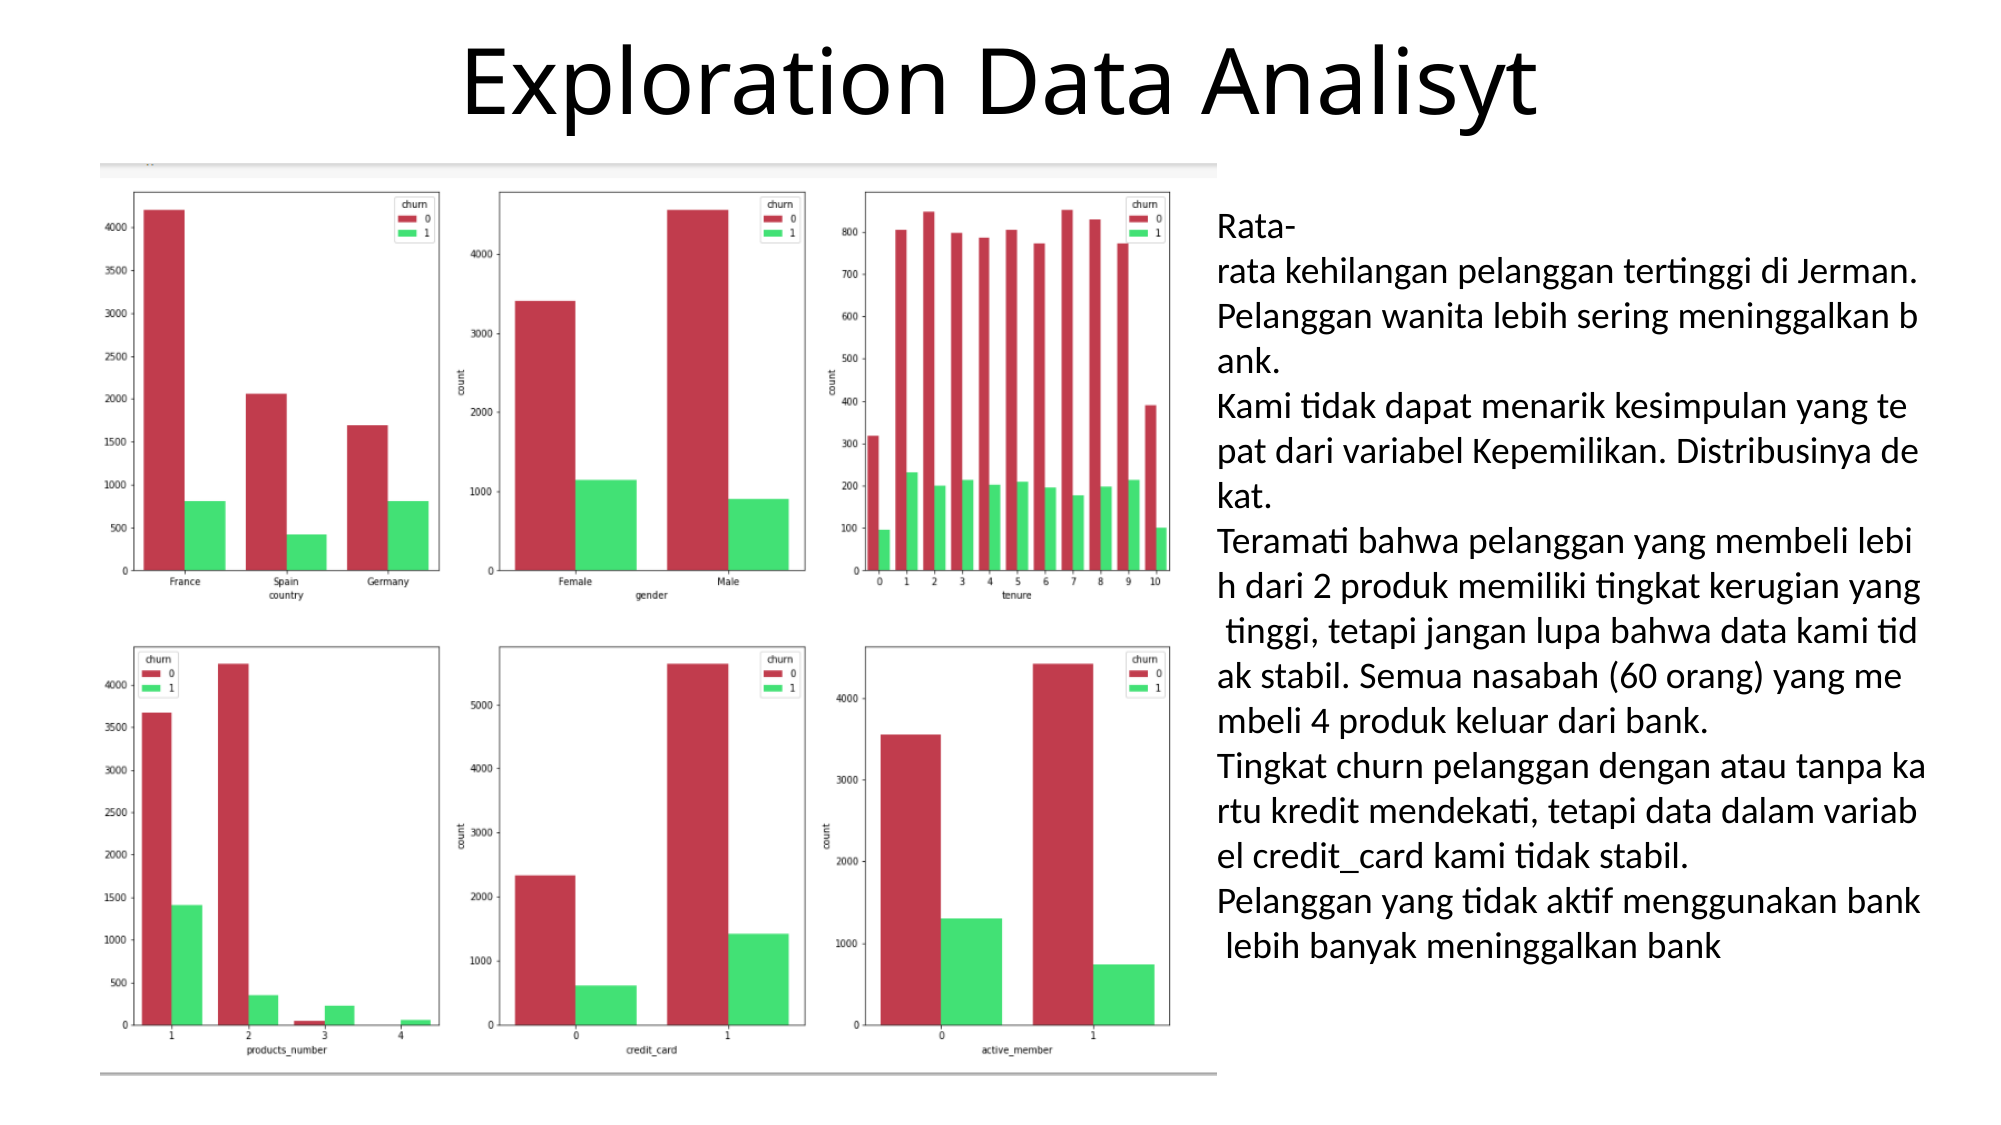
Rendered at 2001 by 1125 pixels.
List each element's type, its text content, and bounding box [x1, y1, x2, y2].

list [100, 163, 1217, 1076]
text_box Rata-rata kehilangan pelanggan tertinggi di Jerman. Pelanggan wanita lebih sering meninggalkan bank. Kami tidak dapat menarik kesimpulan yang tepat dari variabel Kepemilikan. Distribusinya dekat. Teramati bahwa pelanggan yang membeli lebih dari 2 produk memiliki tingkat kerugian yang tinggi, tetapi jangan lupa bahwa data kami tidak stabil. Semua nasabah (60 orang) yang membeli 4 produk keluar dari bank. Tingkat churn pelanggan dengan atau tanpa kartu kredit mendekati, tetapi data dalam variabel credit_card kami tidak stabil. Pelanggan yang tidak aktif menggunakan bank lebih banyak meninggalkan bank [1217, 193, 1942, 974]
title Exploration Data Analisyt [137, 0, 1863, 193]
